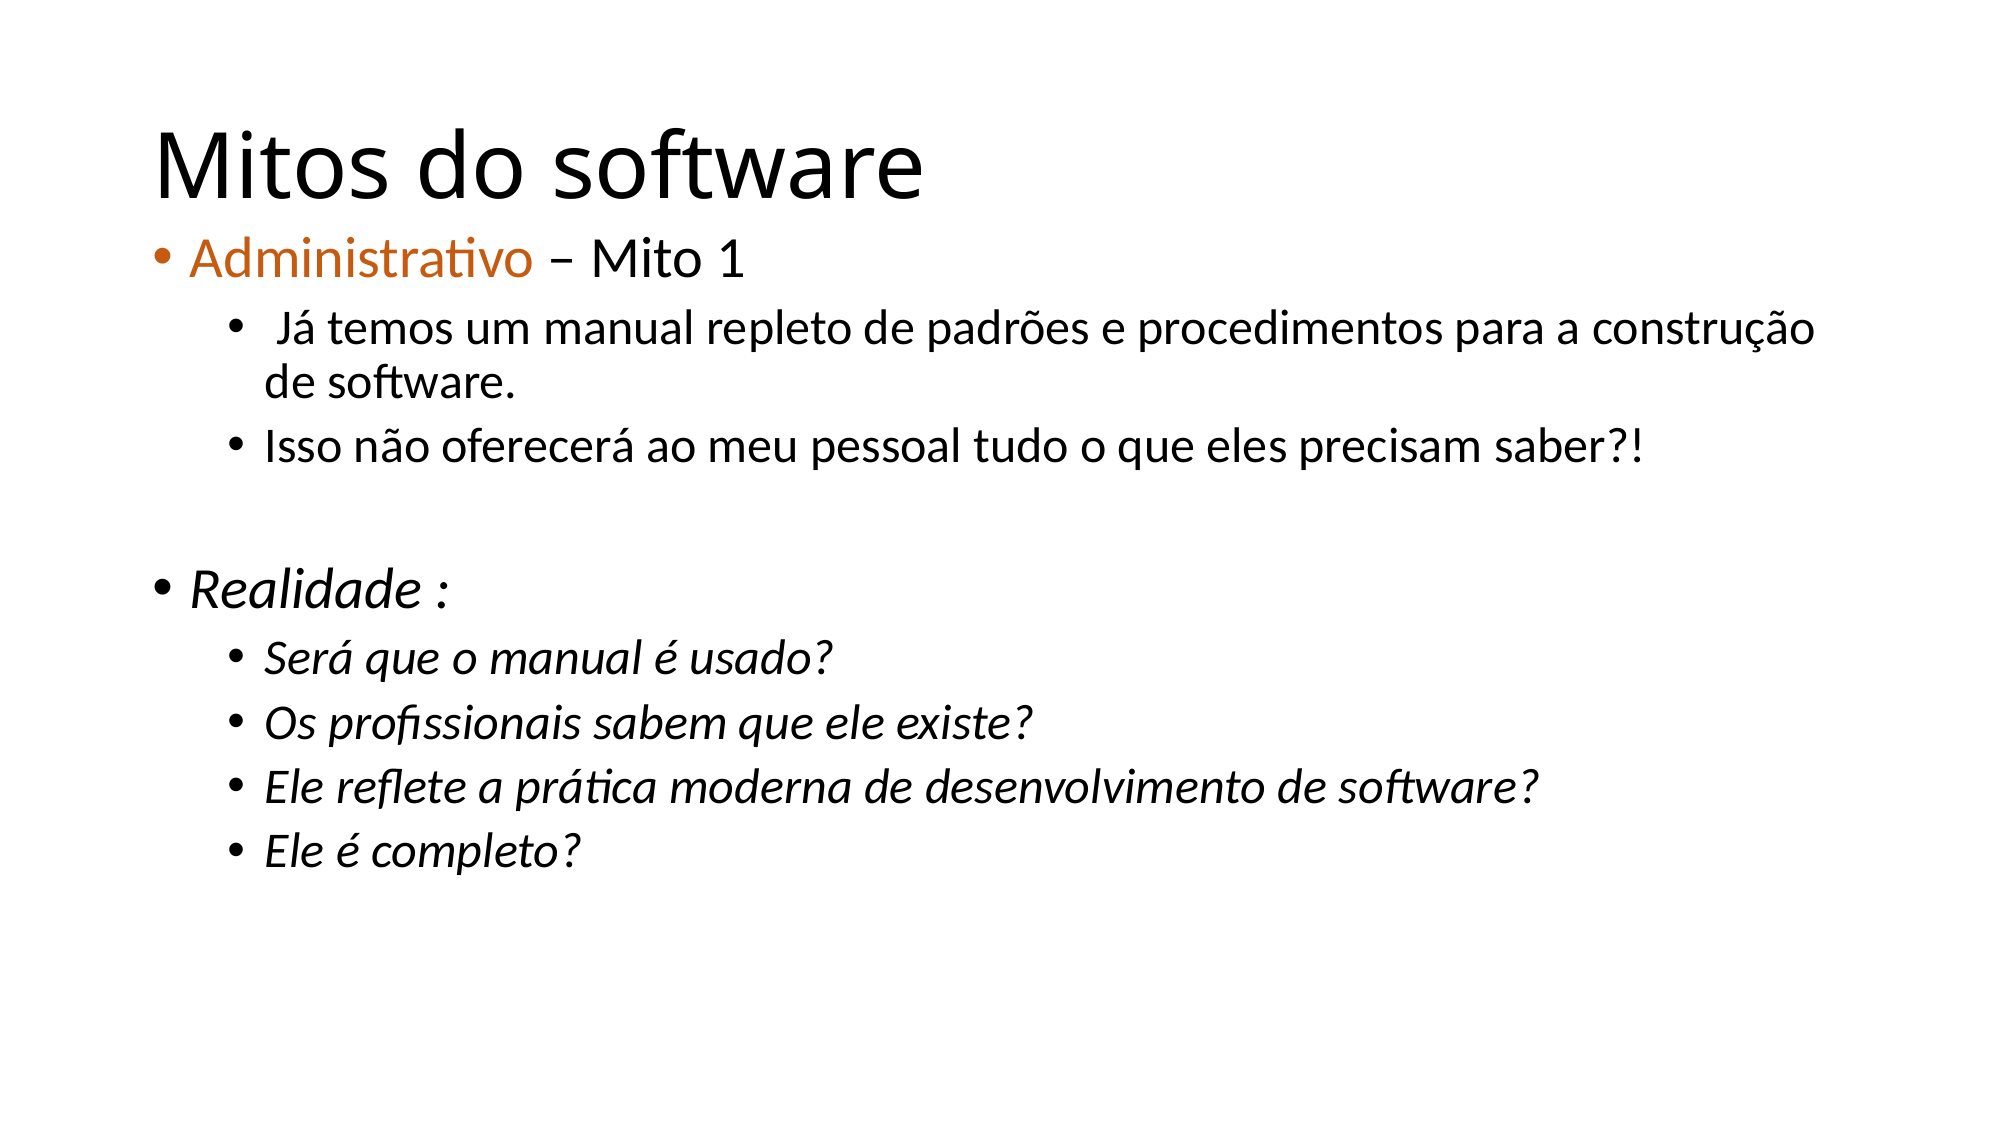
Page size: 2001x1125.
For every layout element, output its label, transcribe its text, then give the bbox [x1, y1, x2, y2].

title Mitos do software [137, 59, 1863, 220]
list Administrativo – Mito 1 Já temos um manual repleto de padrões e procedimentos para a construção de software. Isso não oferecerá ao meu pessoal tudo o que eles precisam saber?! Realidade : Será que o manual é usado? Os profissionais sabem que ele existe? Ele reflete a prática moderna de desenvolvimento de software? Ele é completo? [137, 220, 1863, 1014]
